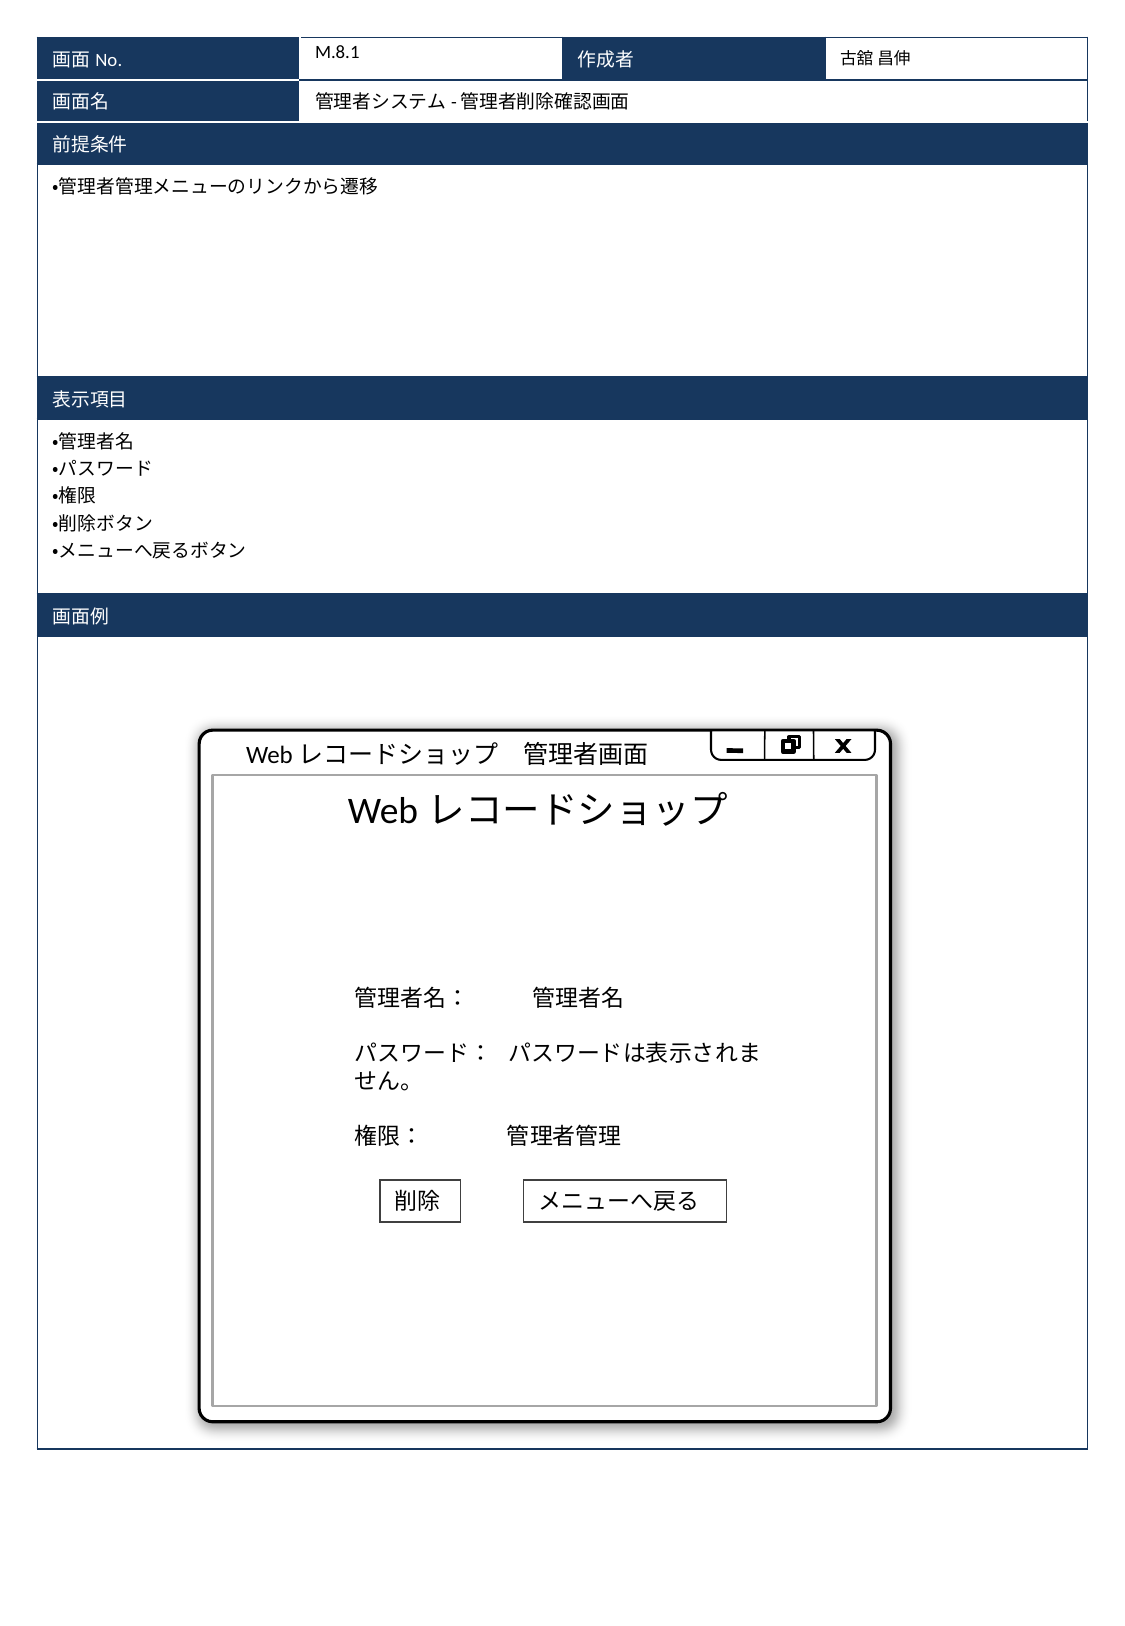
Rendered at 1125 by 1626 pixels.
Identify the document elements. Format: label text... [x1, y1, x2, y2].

table_cell 前提条件 [38, 123, 1087, 163]
table_header 画面No. [38, 38, 299, 79]
table_header 古舘 昌伸 [826, 38, 1087, 79]
table_cell 管理者システム-管理者削除確認画面 [301, 81, 1087, 121]
table_cell 画面例 [38, 595, 1087, 635]
table_cell ・管理者名 ・パスワード ・権限 ・削除ボタン ・メニューへ戻るボタン [38, 420, 1087, 593]
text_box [198, 729, 891, 1423]
table_header M.8.1 [301, 38, 562, 79]
table_cell [38, 637, 1087, 1448]
text_box ユーザ名： ユーザ名 パスワード： パスワードは表示されません。 名前： 名前 性別： 性別 年齢： 年齢 住所： 住所 メールアドレス： メールアドレス 電話番号： 電話番号 削除申請： ありorなし メール配信： 希望するor希望しない [191, 722, 904, 1436]
table_cell 画面名 [38, 81, 299, 121]
table_cell 表示項目 [38, 378, 1087, 418]
table_header 作成者 [563, 38, 824, 79]
table_cell ・管理者管理メニューのリンクから遷移 [38, 165, 1087, 376]
